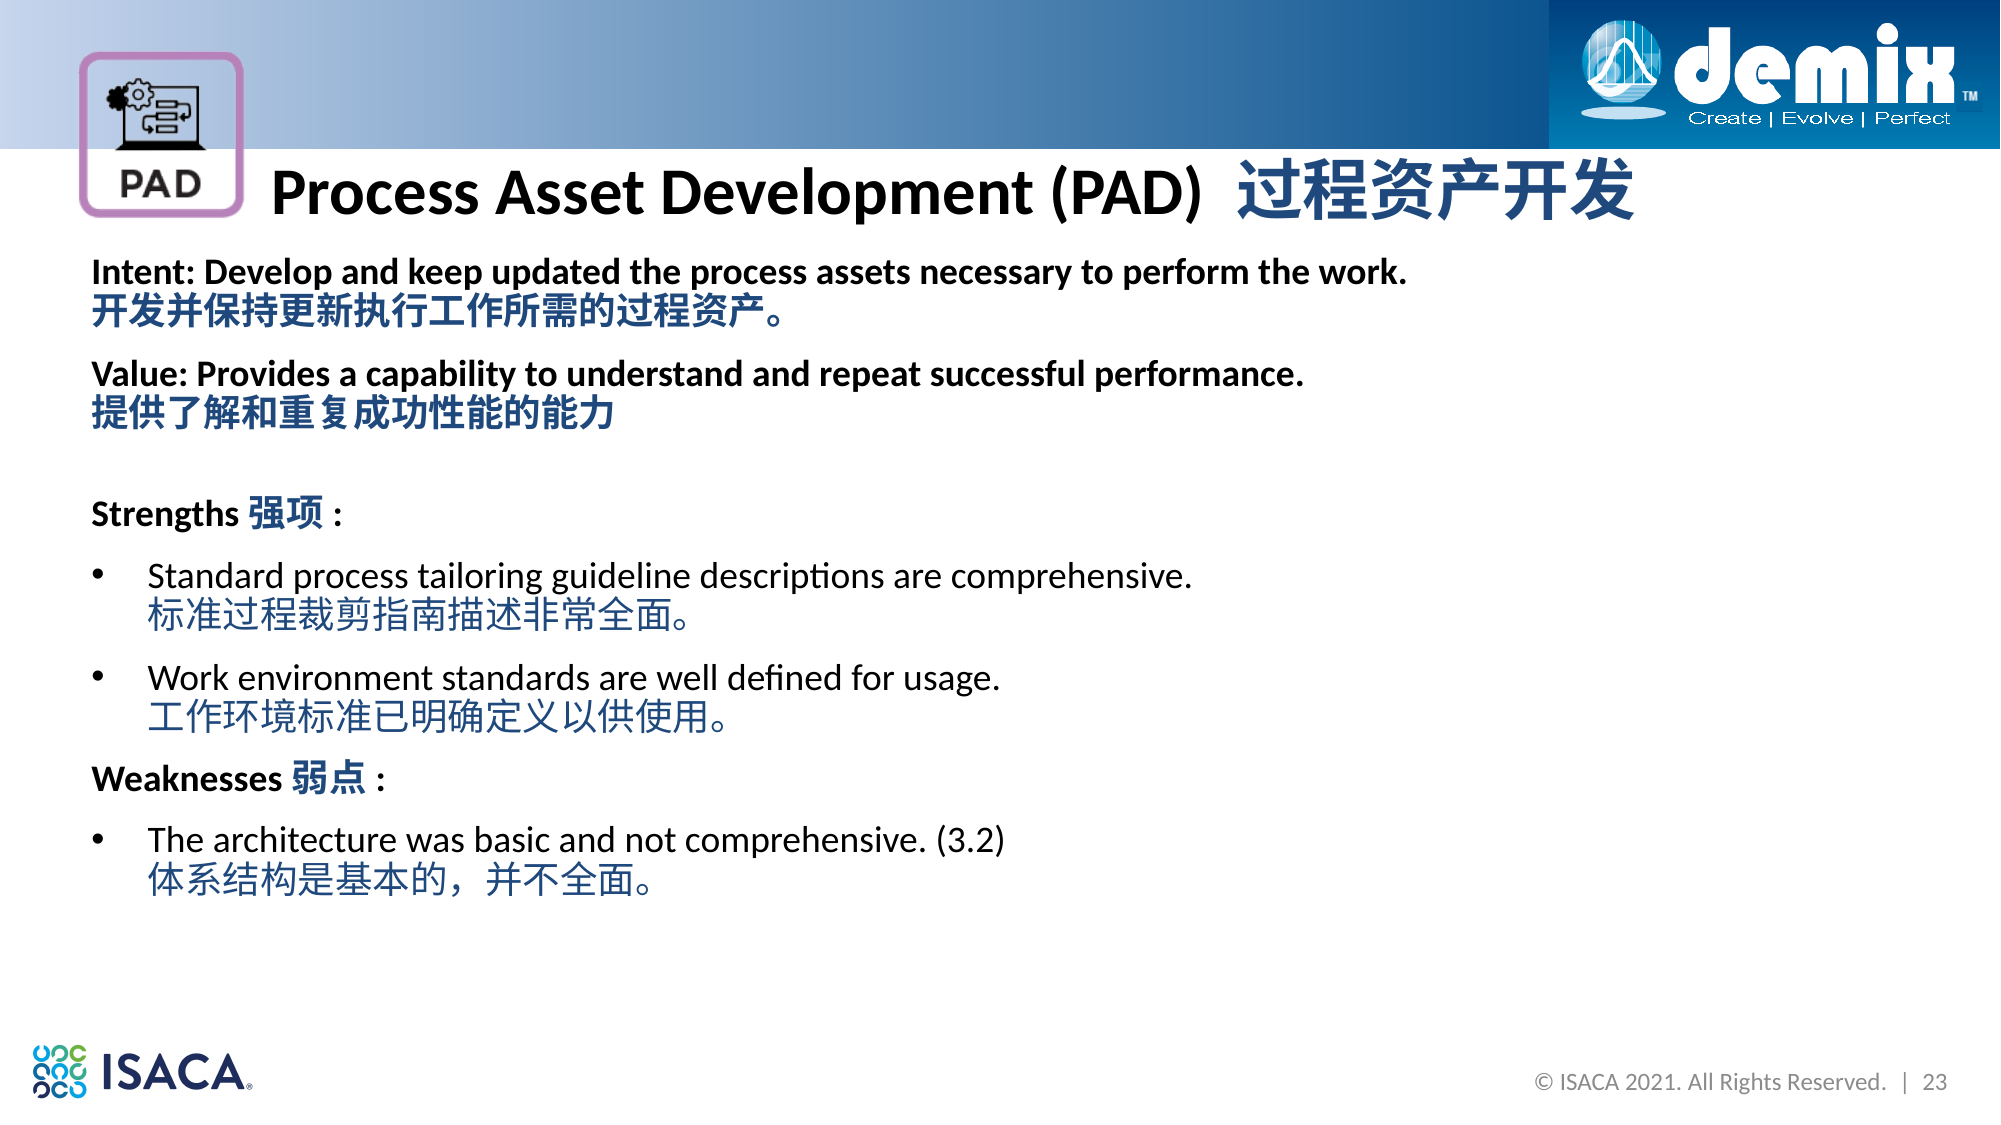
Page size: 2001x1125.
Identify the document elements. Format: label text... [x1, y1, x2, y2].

picture [50, 50, 273, 220]
title Process Asset Development (PAD) 过程资产开发 [255, 91, 1900, 244]
list Intent: Develop and keep updated the process assets necessary to perform the work. 开发并保持更新执行工作所需的过程资产。 Value: Provides a capability to understand and repeat successful performance. 提供了解和重复成功性能的能力 [76, 244, 1925, 898]
picture [1549, 0, 2000, 111]
picture [29, 1043, 76, 1103]
list Strengths强项: Standard process tailoring guideline descriptions are comprehensive. 标准过程裁剪指南描述非常全面。 Work environment standards are well defined for usage. 工作环境标准已明确定义以供使用。 Weaknesses弱点: The architecture was basic and not comprehensive. (3.2) 体系结构是基本的，并不全面。 [76, 898, 1925, 1125]
